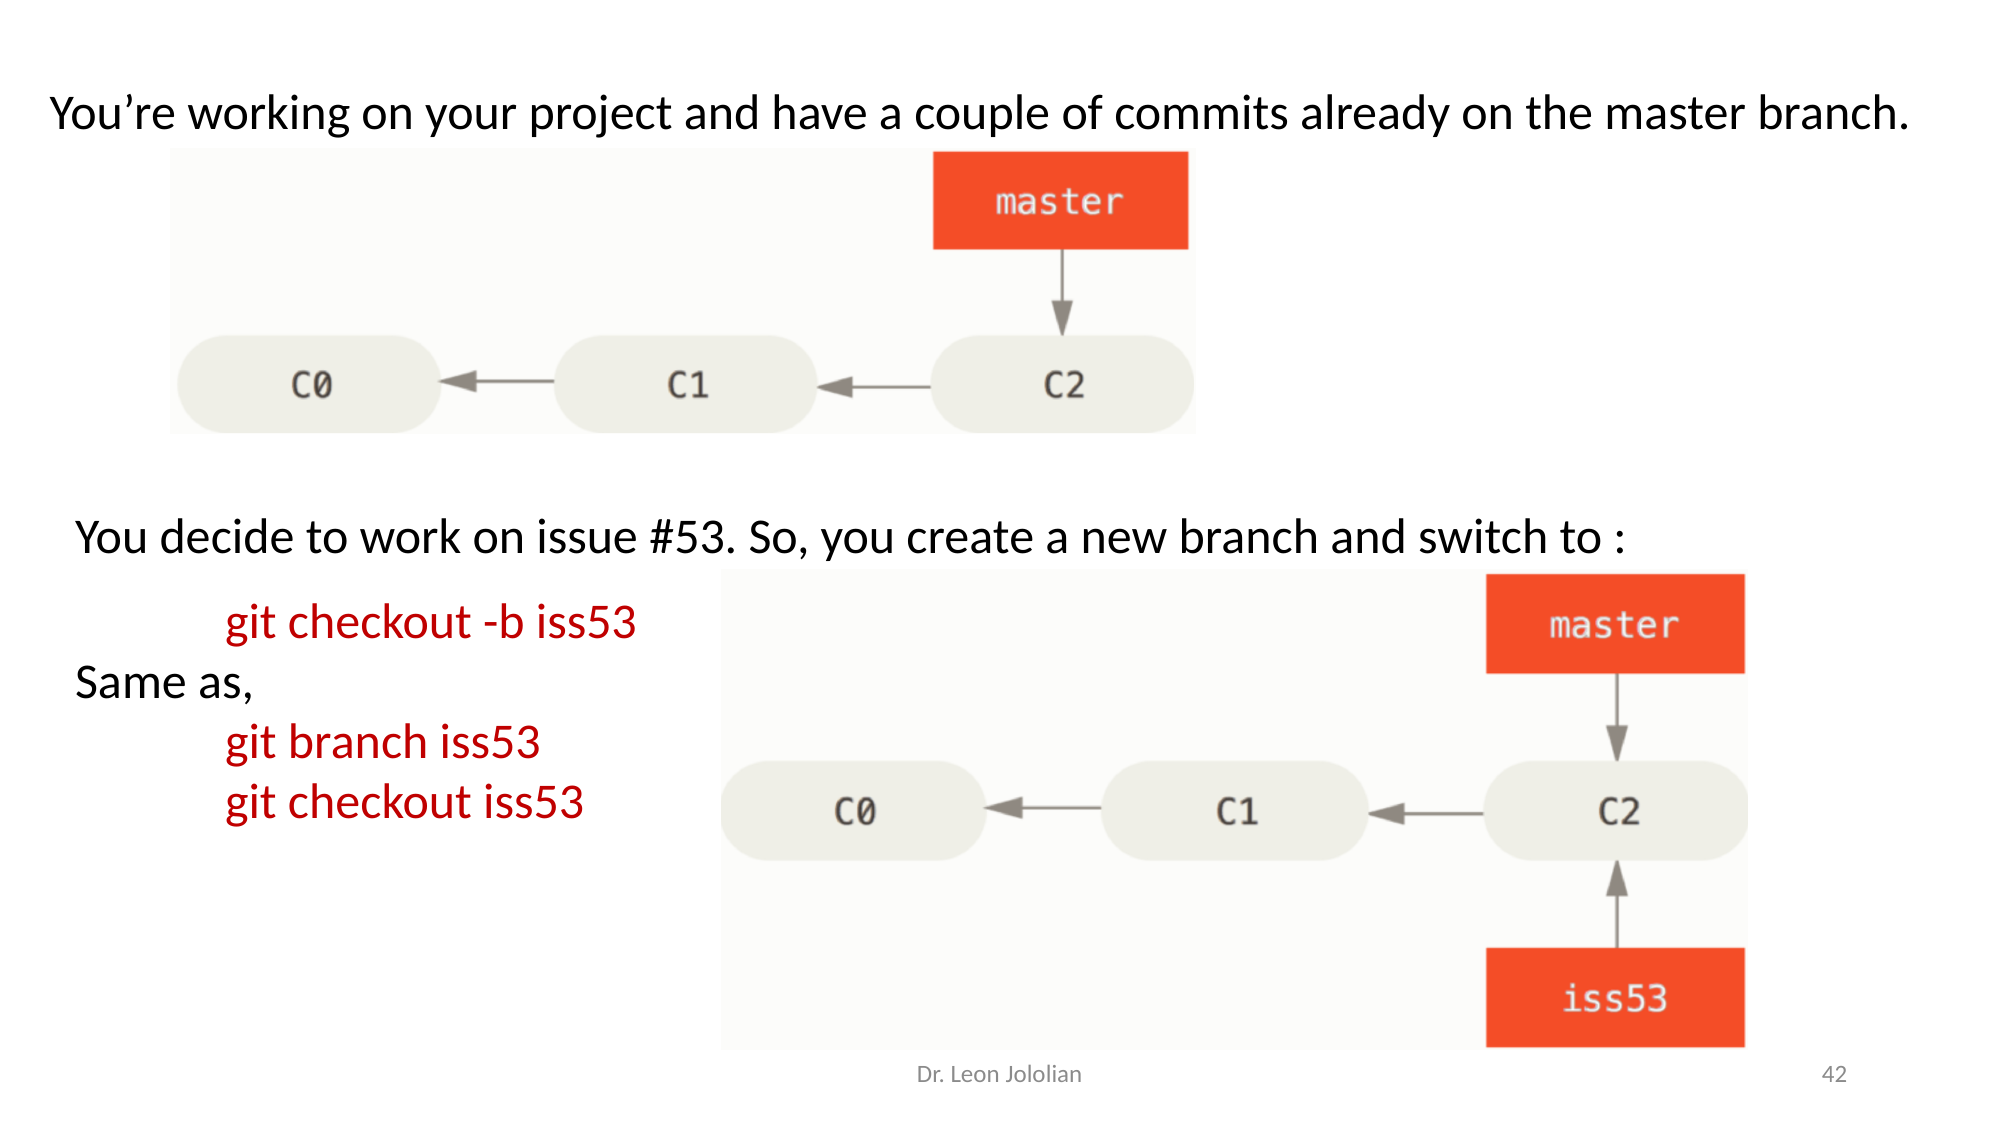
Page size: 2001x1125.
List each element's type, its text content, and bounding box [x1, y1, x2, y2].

footer Dr. Leon Jololian [662, 1042, 1338, 1103]
text_box You decide to work on issue #53. So, you create a new branch and switch to : git checkout -b iss53 Same as, git branch iss53 git checkout iss53 [60, 495, 1884, 836]
text_box You’re working on your project and have a couple of commits already on the master branch. [34, 72, 1927, 148]
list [170, 148, 1196, 434]
slide_number 42 [1412, 1042, 1863, 1103]
picture [721, 569, 1748, 1050]
